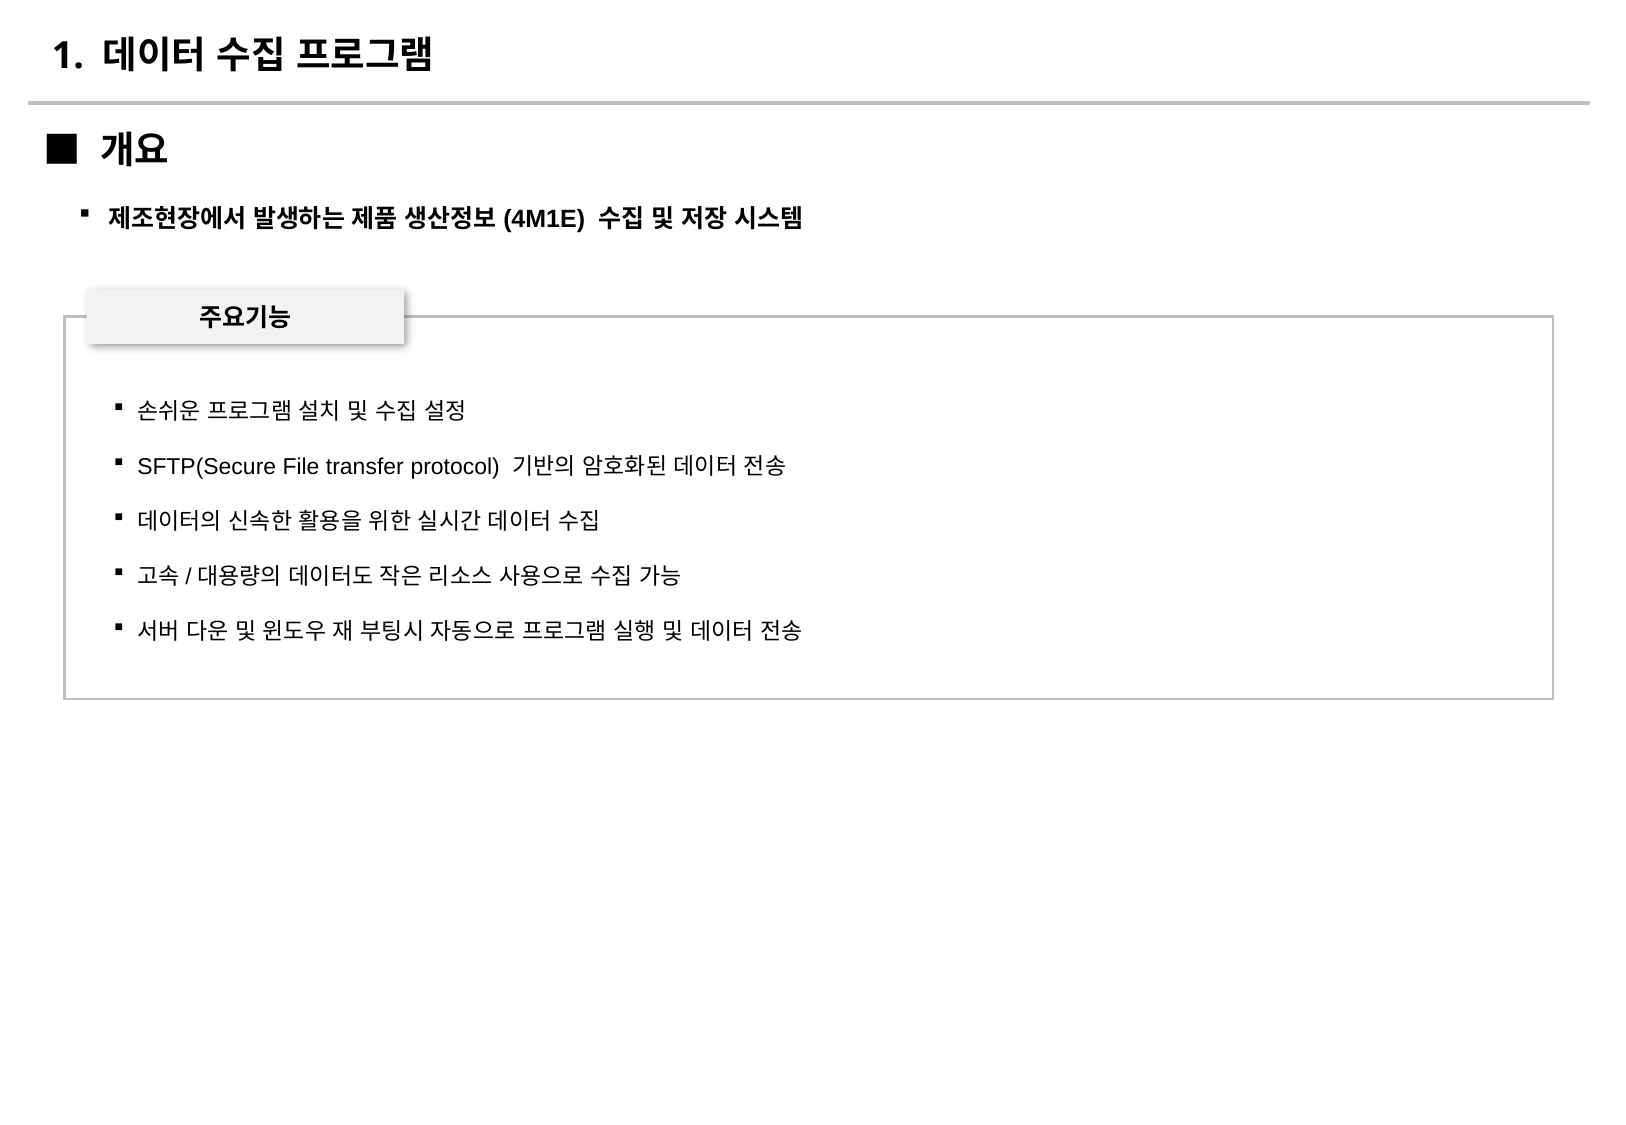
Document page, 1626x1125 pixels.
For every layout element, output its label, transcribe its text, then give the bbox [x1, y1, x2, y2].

text_box [63, 315, 1554, 700]
text_box 손쉬운 프로그램 설치 및 수집 설정 SFTP(Secure File transfer protocol) 기반의 암호화된 데이터 전송 데이터의 신속한 활용을 위한 실시간 데이터 수집 고속/대용량의 데이터도 작은 리소스 사용으로 수집 가능 서버 다운 및 윈도우 재 부팅시 자동으로 프로그램 실행 및 데이터 전송 [90, 361, 1335, 652]
text_box 주요기능 [85, 288, 405, 345]
text_box 제조현장에서 발생하는 제품 생산정보(4M1E) 수집 및 저장 시스템 [64, 185, 1553, 240]
text_box 1. 데이터 수집 프로그램 [37, 23, 450, 84]
text_box ■ 개요 [28, 118, 185, 178]
